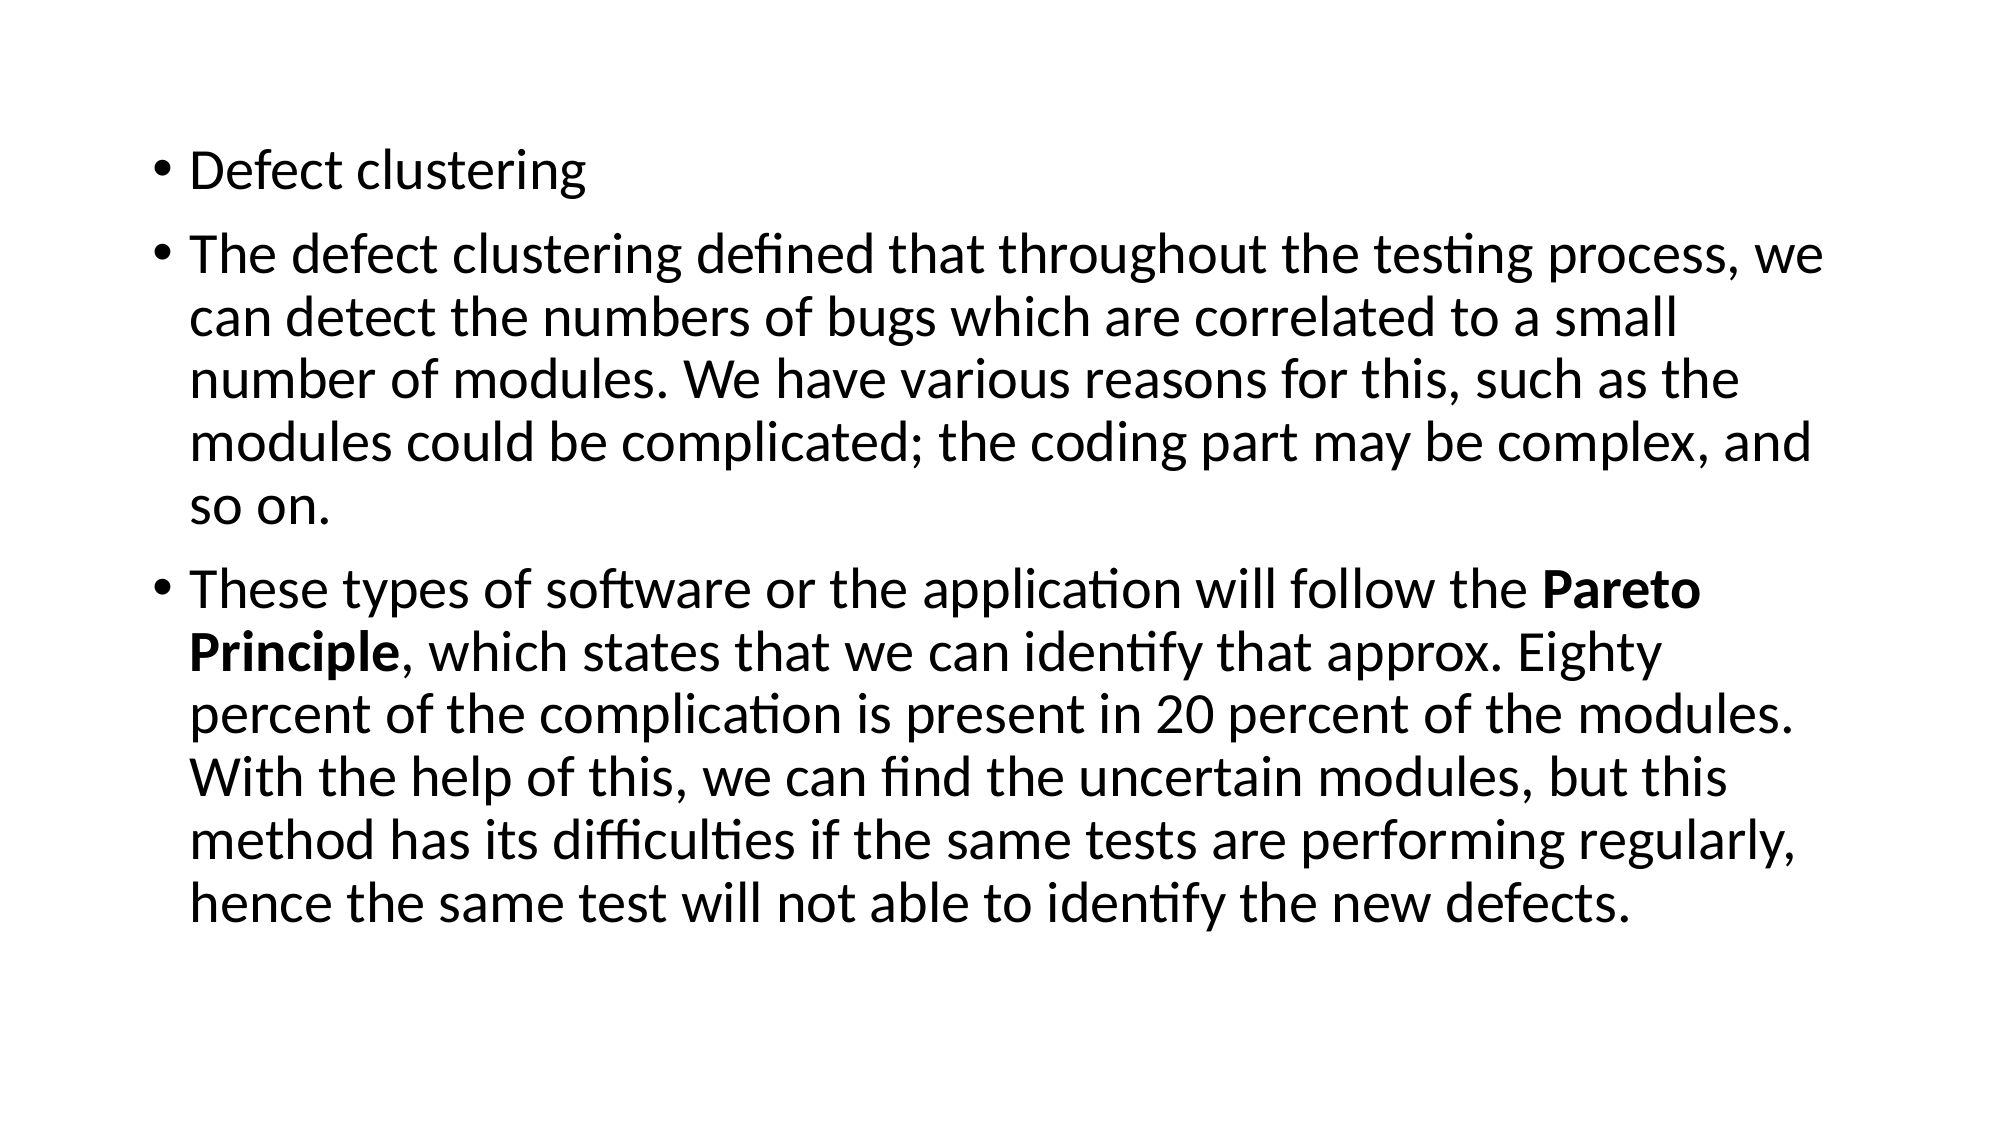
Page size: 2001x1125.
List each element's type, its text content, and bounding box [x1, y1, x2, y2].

list Defect clustering The defect clustering defined that throughout the testing process, we can detect the numbers of bugs which are correlated to a small number of modules. We have various reasons for this, such as the modules could be complicated; the coding part may be complex, and so on. These types of software or the application will follow the Pareto Principle, which states that we can identify that approx. Eighty percent of the complication is present in 20 percent of the modules. With the help of this, we can find the uncertain modules, but this method has its difficulties if the same tests are performing regularly, hence the same test will not able to identify the new defects. [137, 131, 1863, 1014]
